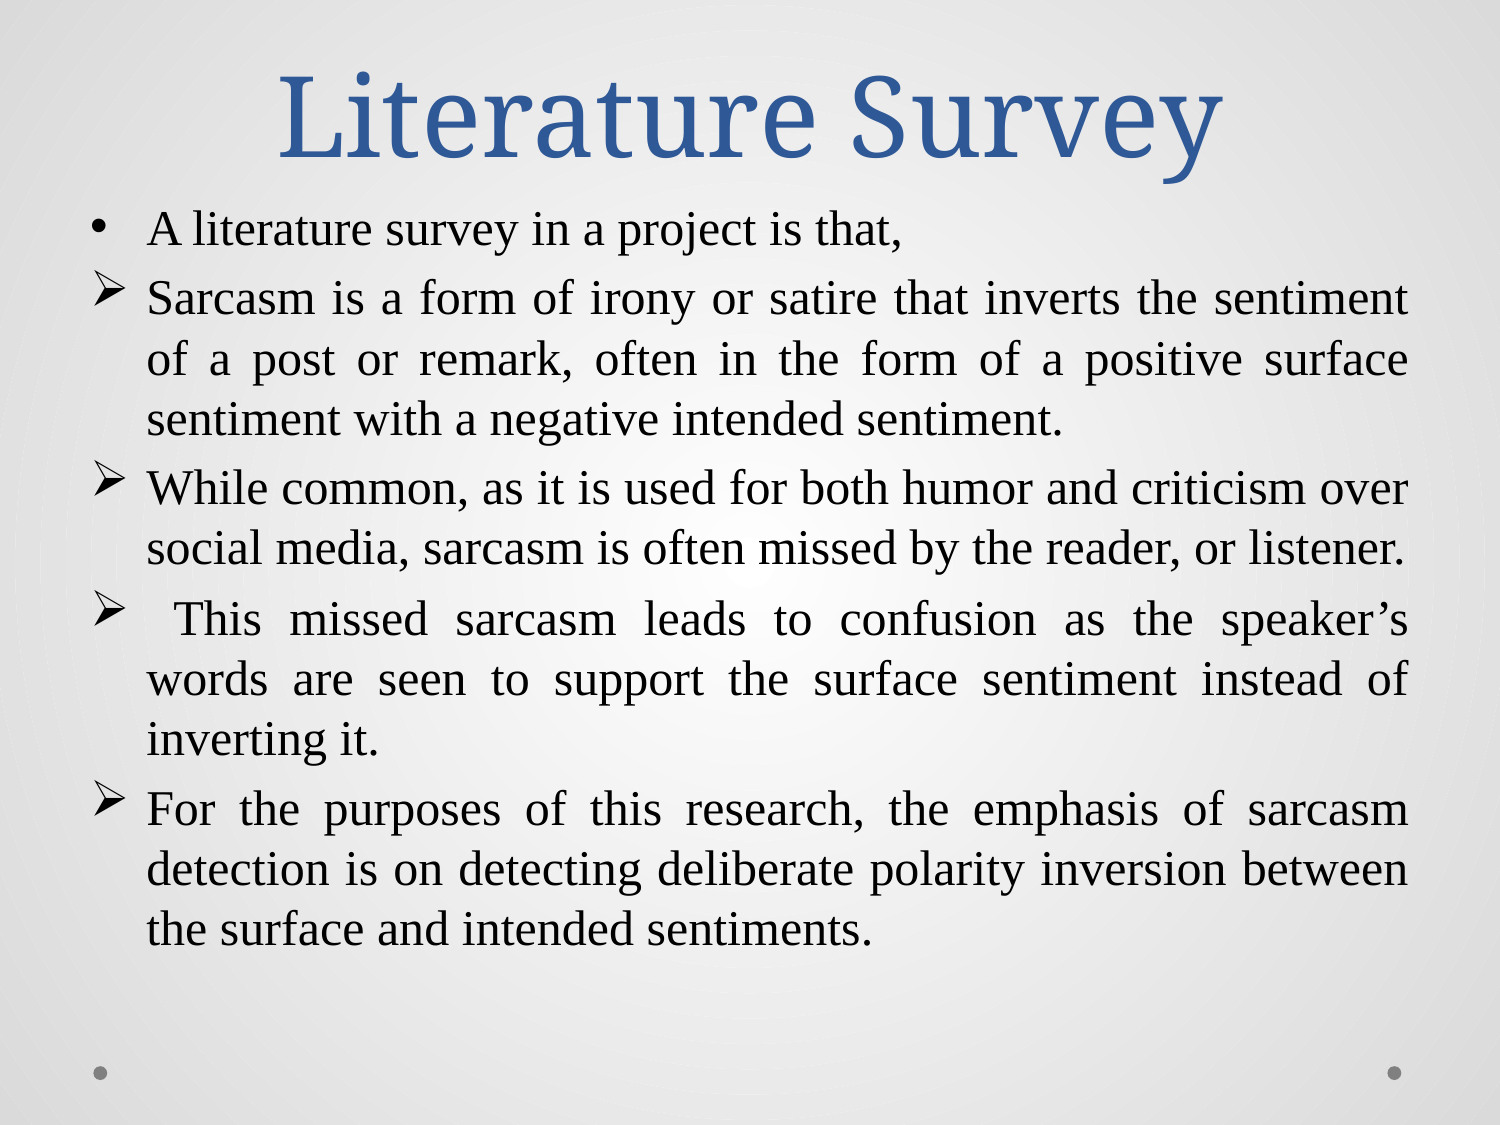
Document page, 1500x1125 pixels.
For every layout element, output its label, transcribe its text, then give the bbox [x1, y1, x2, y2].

list A literature survey in a project is that, Sarcasm is a form of irony or satire that inverts the sentiment of a post or remark, often in the form of a positive surface sentiment with a negative intended sentiment. While common, as it is used for both humor and criticism over social media, sarcasm is often missed by the reader, or listener. This missed sarcasm leads to confusion as the speaker’s words are seen to support the surface sentiment instead of inverting it. For the purposes of this research, the emphasis of sarcasm detection is on detecting deliberate polarity inversion between the surface and intended sentiments. [75, 187, 1425, 1038]
title Literature Survey [75, 37, 1425, 187]
